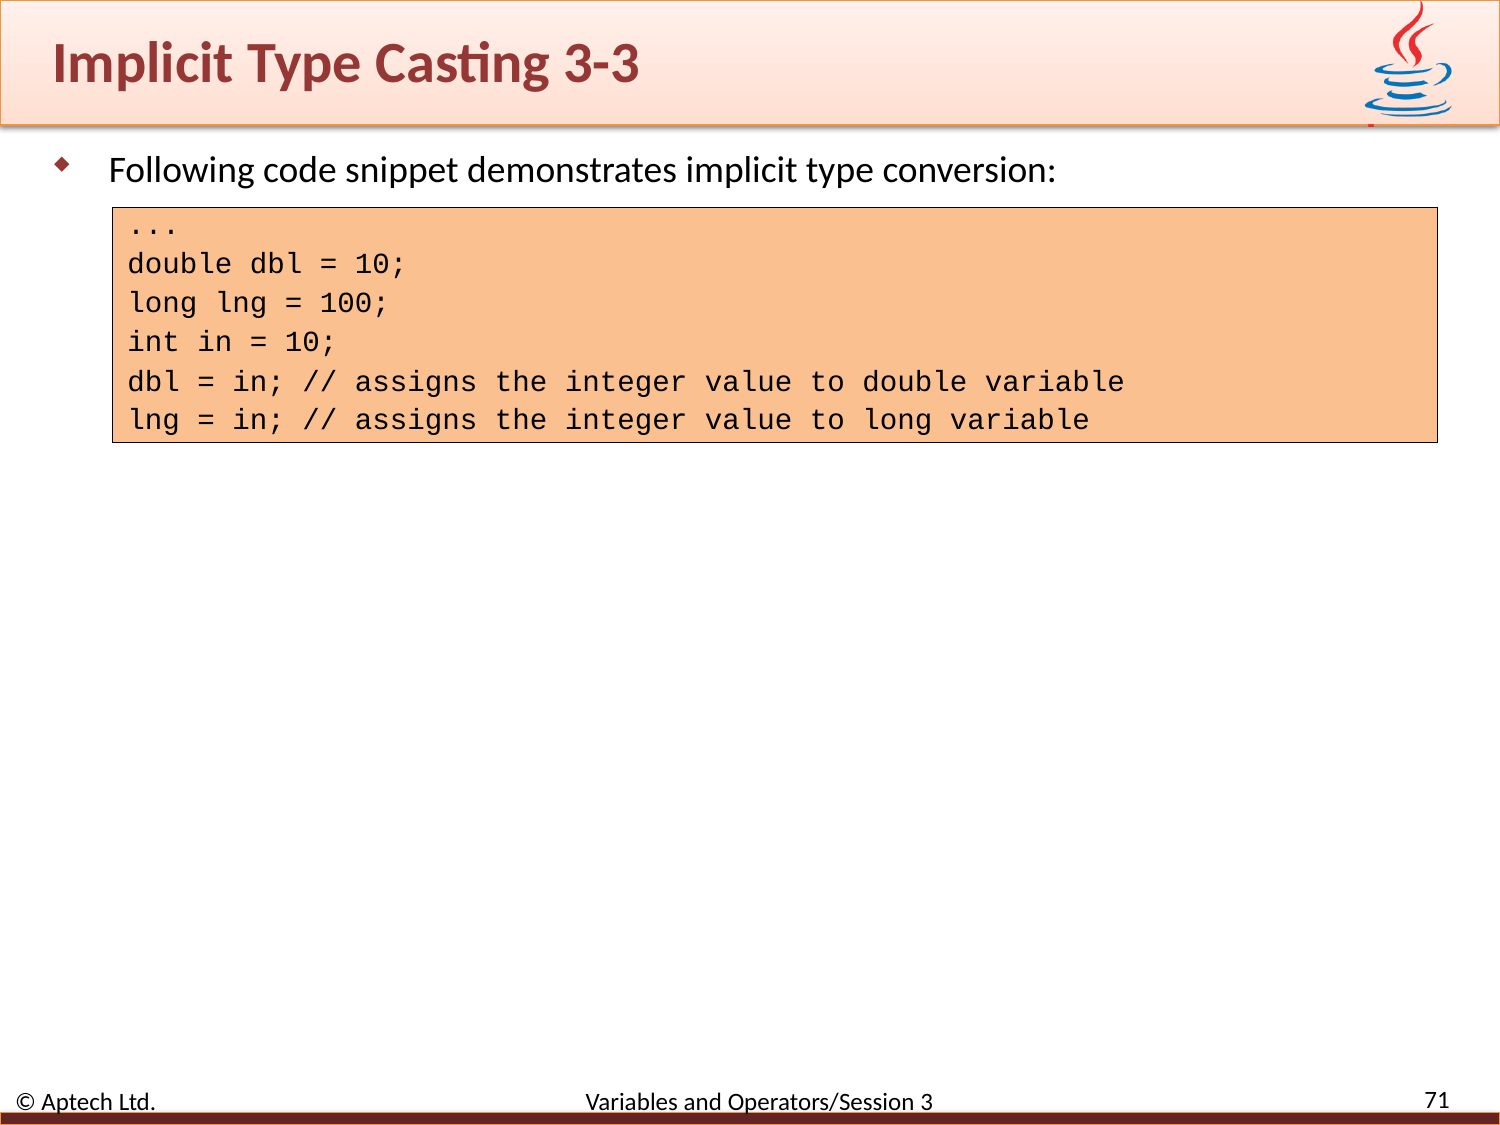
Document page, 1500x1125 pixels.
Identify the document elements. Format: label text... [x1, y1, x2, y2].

footer © Aptech Ltd. Variables and Operators/Session 3 [0, 1087, 1325, 1113]
slide_number 71 [1337, 1084, 1465, 1113]
text_box ... double dbl = 10; long lng = 100; int in = 10; dbl = in; // assigns the integer value to double variable lng = in; // assigns the integer value to long variable [112, 207, 1438, 443]
title Implicit Type Casting 3-3 [37, 24, 1288, 93]
picture [1362, 0, 1454, 127]
list Following code snippet demonstrates implicit type conversion: [37, 137, 1451, 201]
